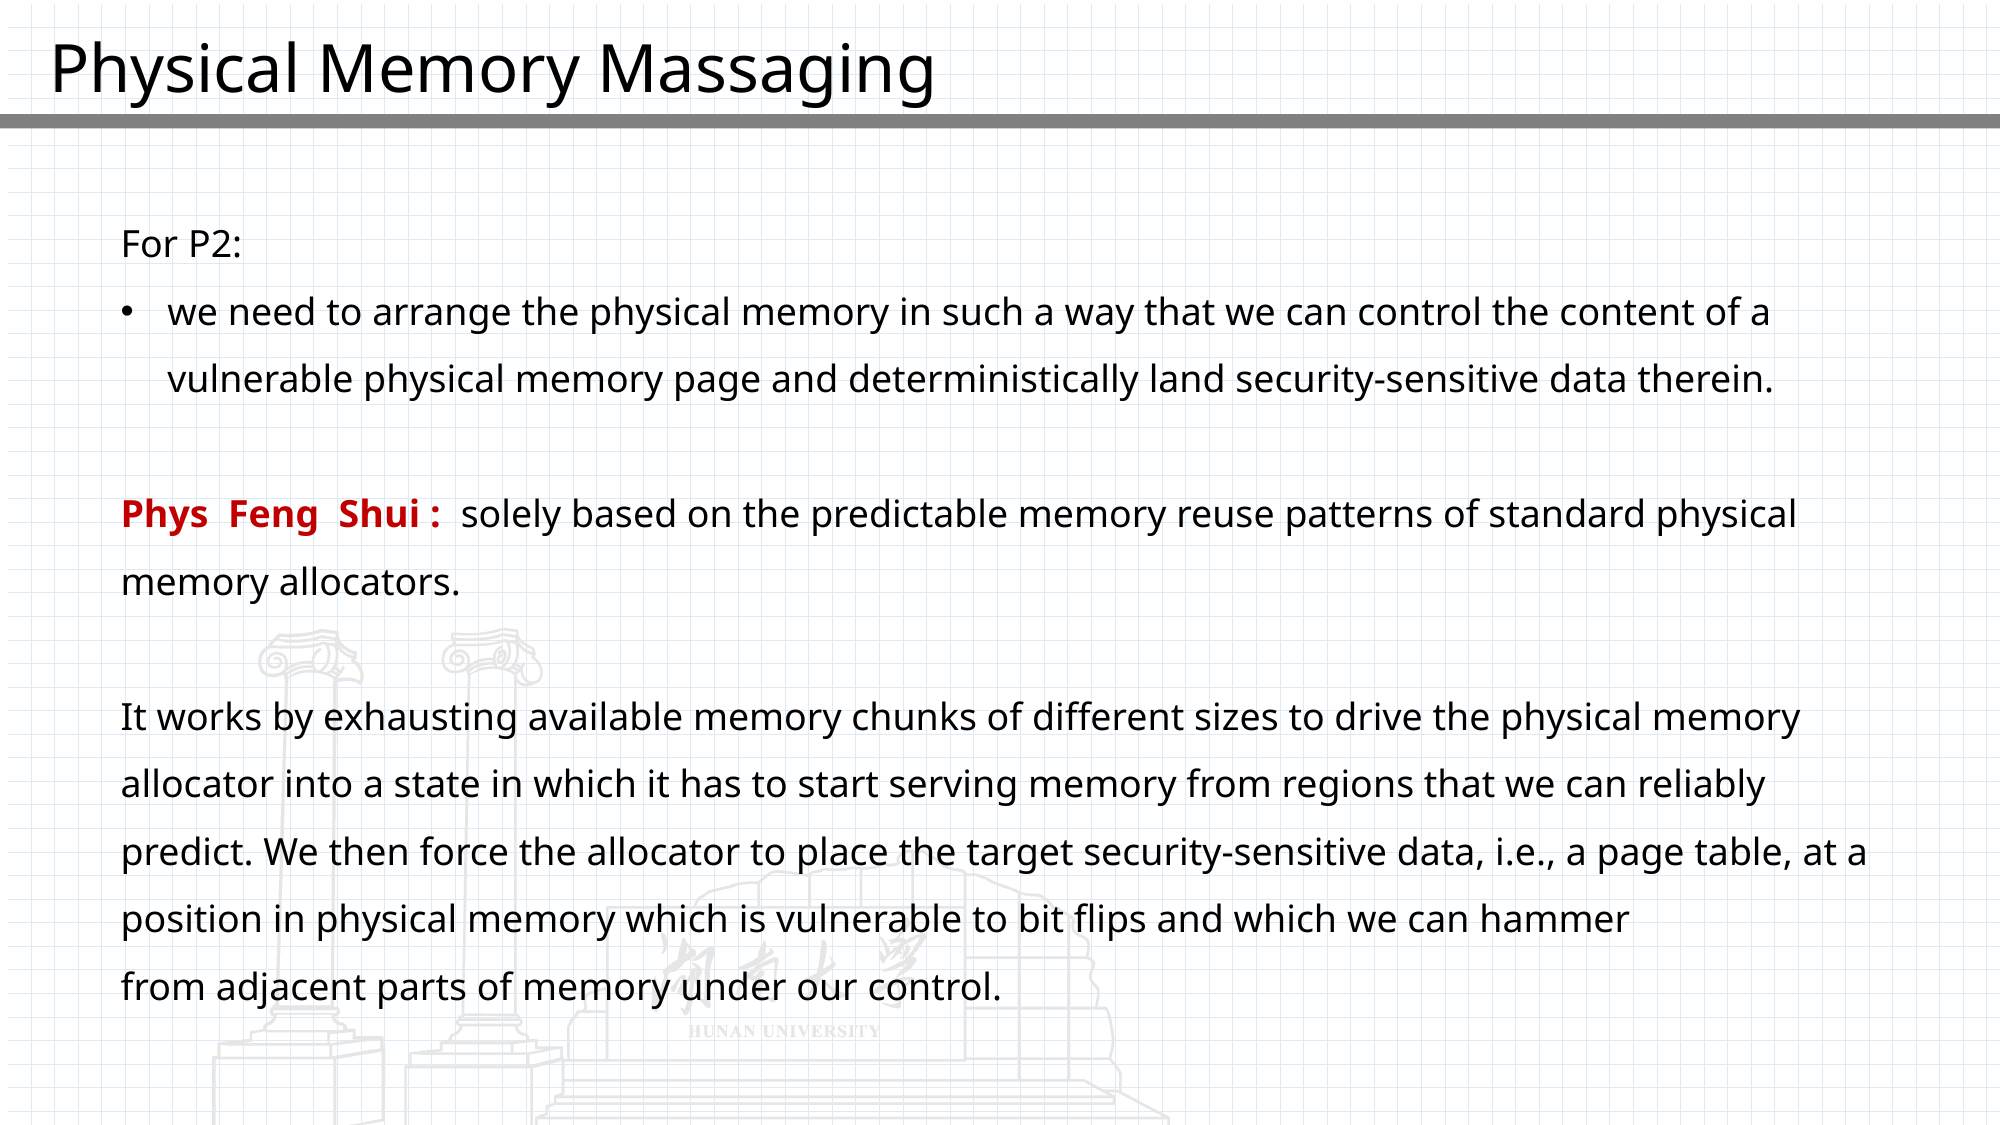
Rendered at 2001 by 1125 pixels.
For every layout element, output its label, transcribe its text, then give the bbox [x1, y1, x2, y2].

picture [105, 516, 1199, 1125]
text_box Physical Memory Massaging [0, 18, 1700, 114]
text_box [0, 113, 2000, 129]
text_box For P2: we need to arrange the physical memory in such a way that we can control the content of a vulnerable physical memory page and deterministically land security-sensitive data therein. Phys Feng Shui : solely based on the predictable memory reuse patterns of standard physical memory allocators. It works by exhausting available memory chunks of different sizes to drive the physical memory allocator into a state in which it has to start serving memory from regions that we can reliably predict. We then force the allocator to place the target security-sensitive data, i.e., a page table, at a position in physical memory which is vulnerable to bit flips and which we can hammer from adjacent parts of memory under our control. [105, 190, 1899, 1016]
